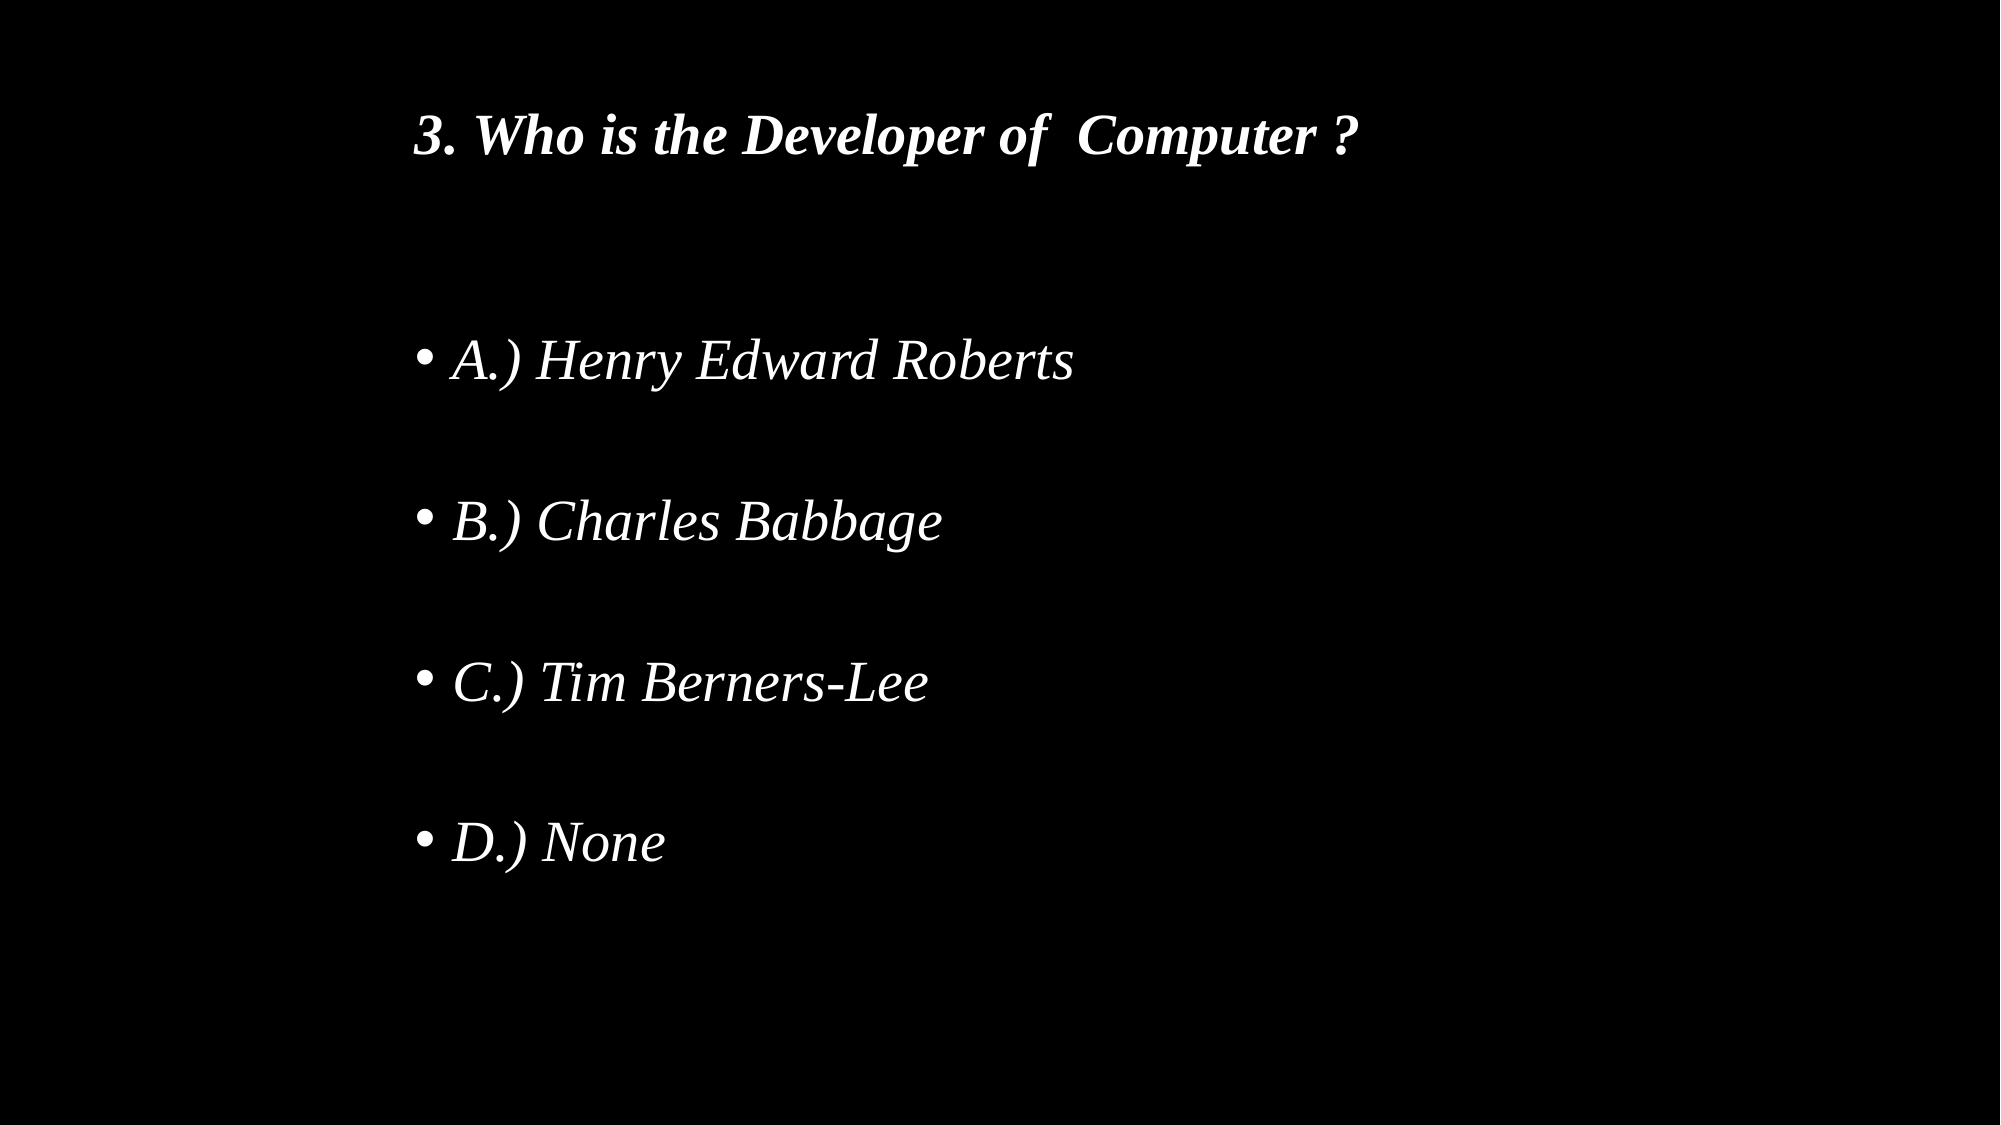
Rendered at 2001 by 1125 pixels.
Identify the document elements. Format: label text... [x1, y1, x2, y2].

title 3. Who is the Developer of Computer ? [399, 83, 1675, 243]
list A.) Henry Edward Roberts B.) Charles Babbage C.) Tim Berners-Lee D.) None [399, 243, 1675, 994]
